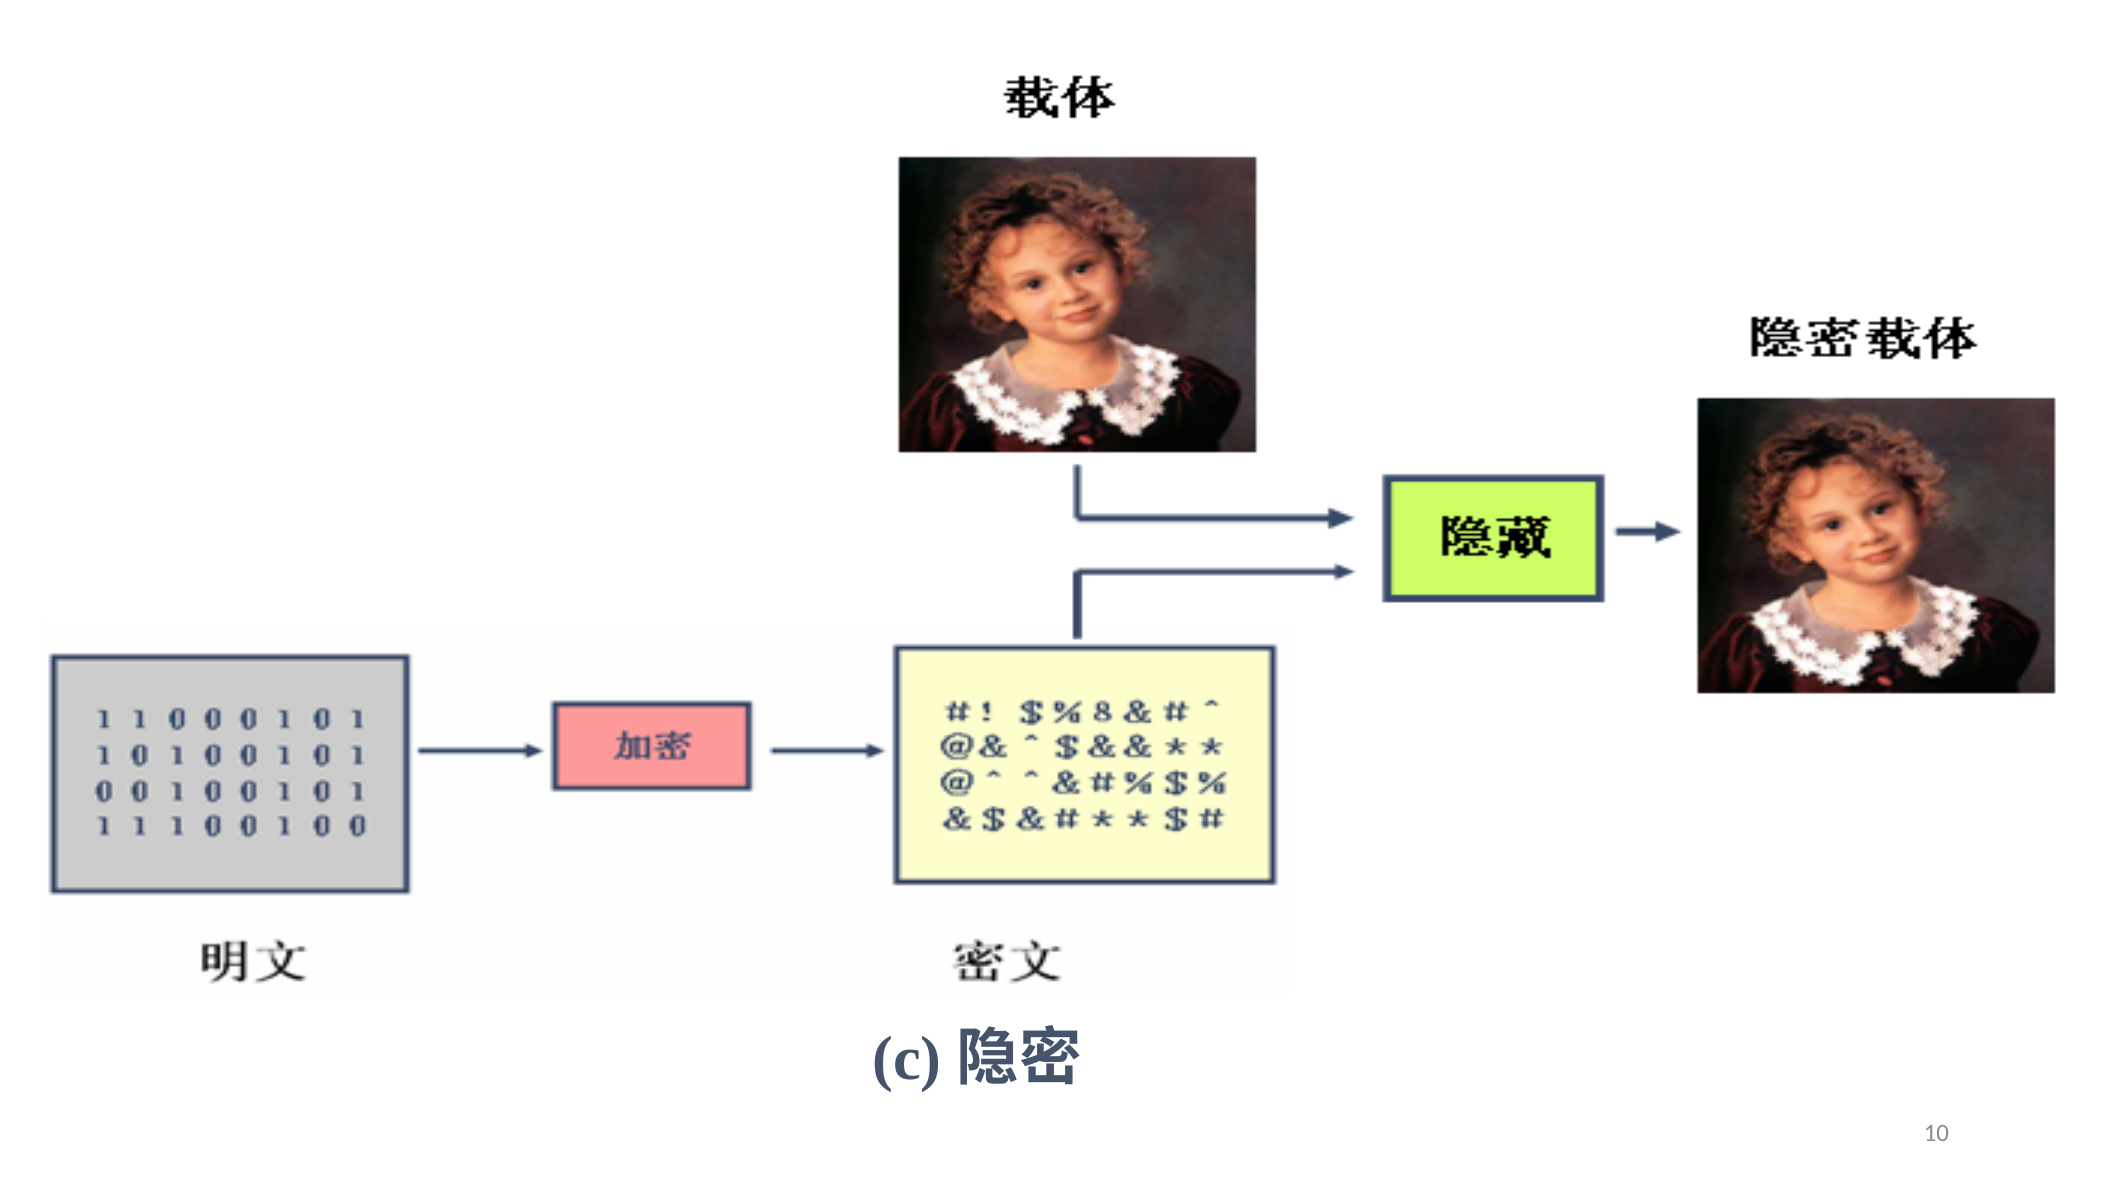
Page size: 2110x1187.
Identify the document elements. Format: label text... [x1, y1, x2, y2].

text_box (c)隐密 [639, 1029, 1238, 1080]
picture [41, 57, 2077, 994]
slide_number 10 [1489, 1099, 1965, 1163]
